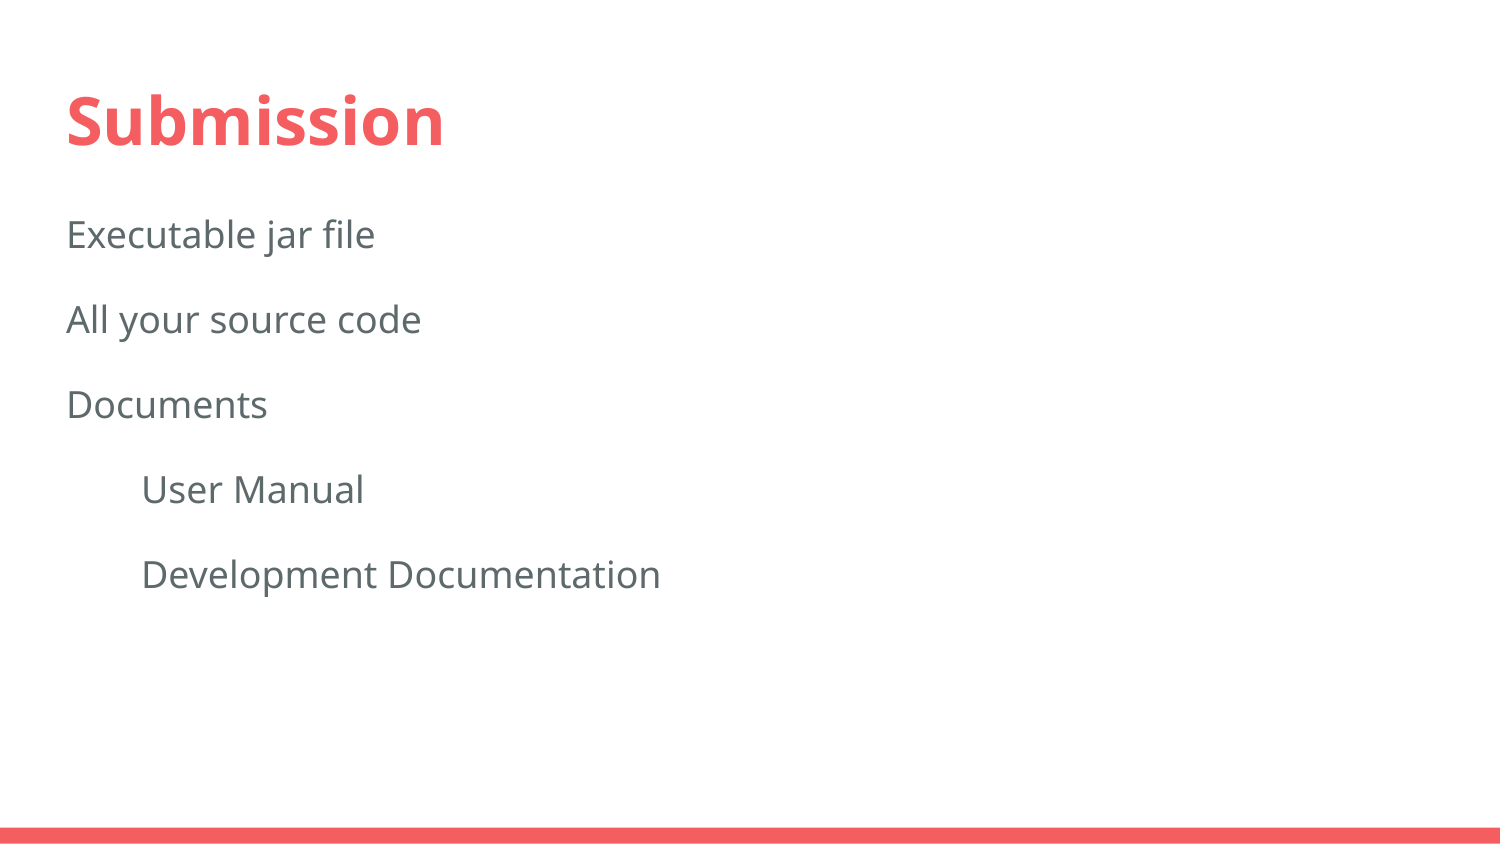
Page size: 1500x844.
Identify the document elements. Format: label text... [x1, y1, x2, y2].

list Executable jar file All your source code Documents User Manual Development Documentation [51, 189, 1449, 750]
title Submission [51, 64, 1449, 167]
